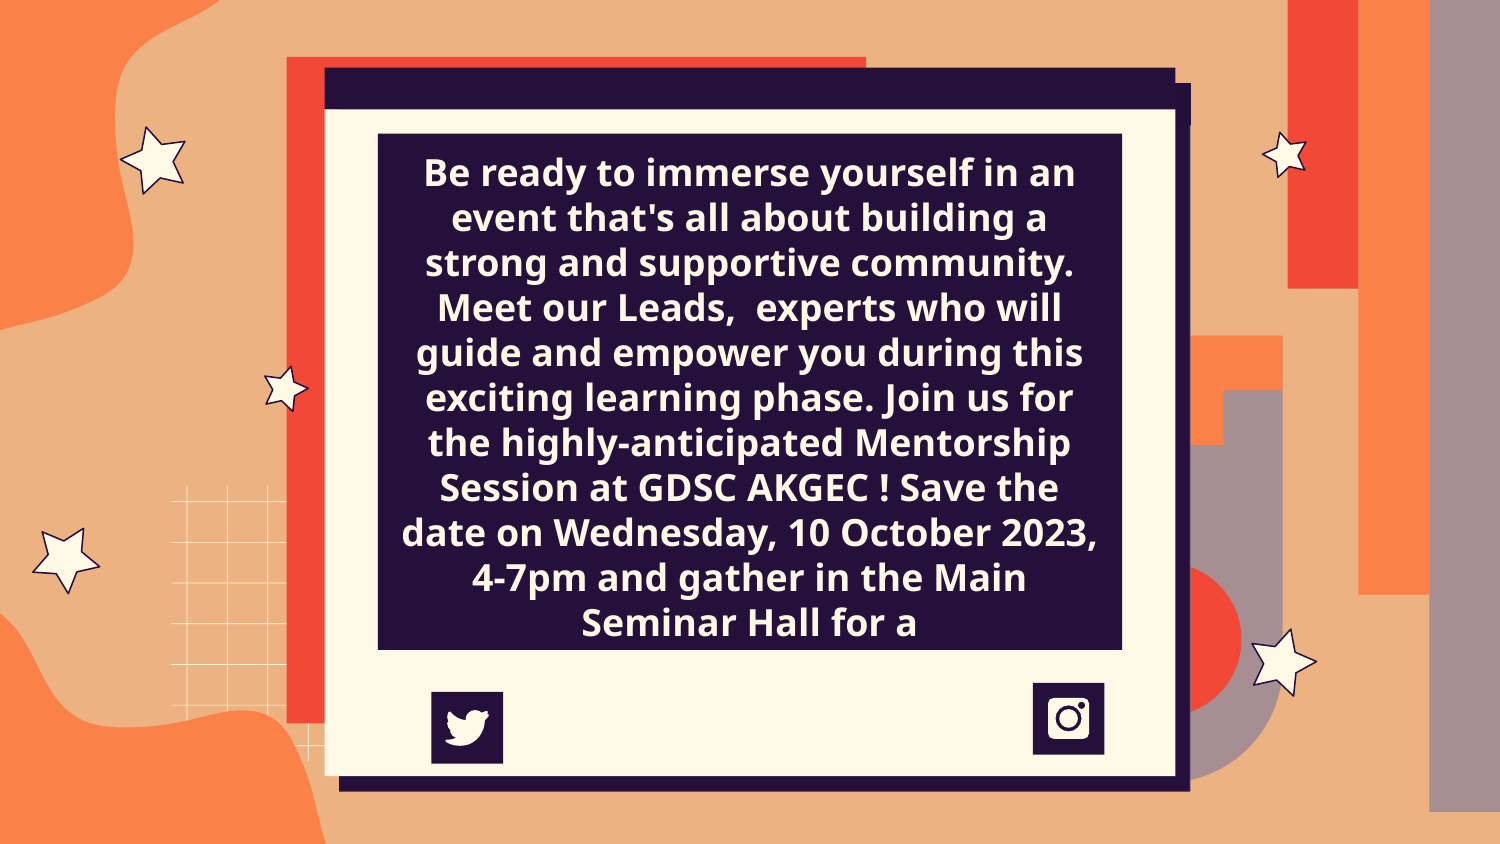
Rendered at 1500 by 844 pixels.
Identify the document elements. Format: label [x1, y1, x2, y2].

text_box [324, 67, 1176, 777]
text_box [1047, 697, 1090, 740]
